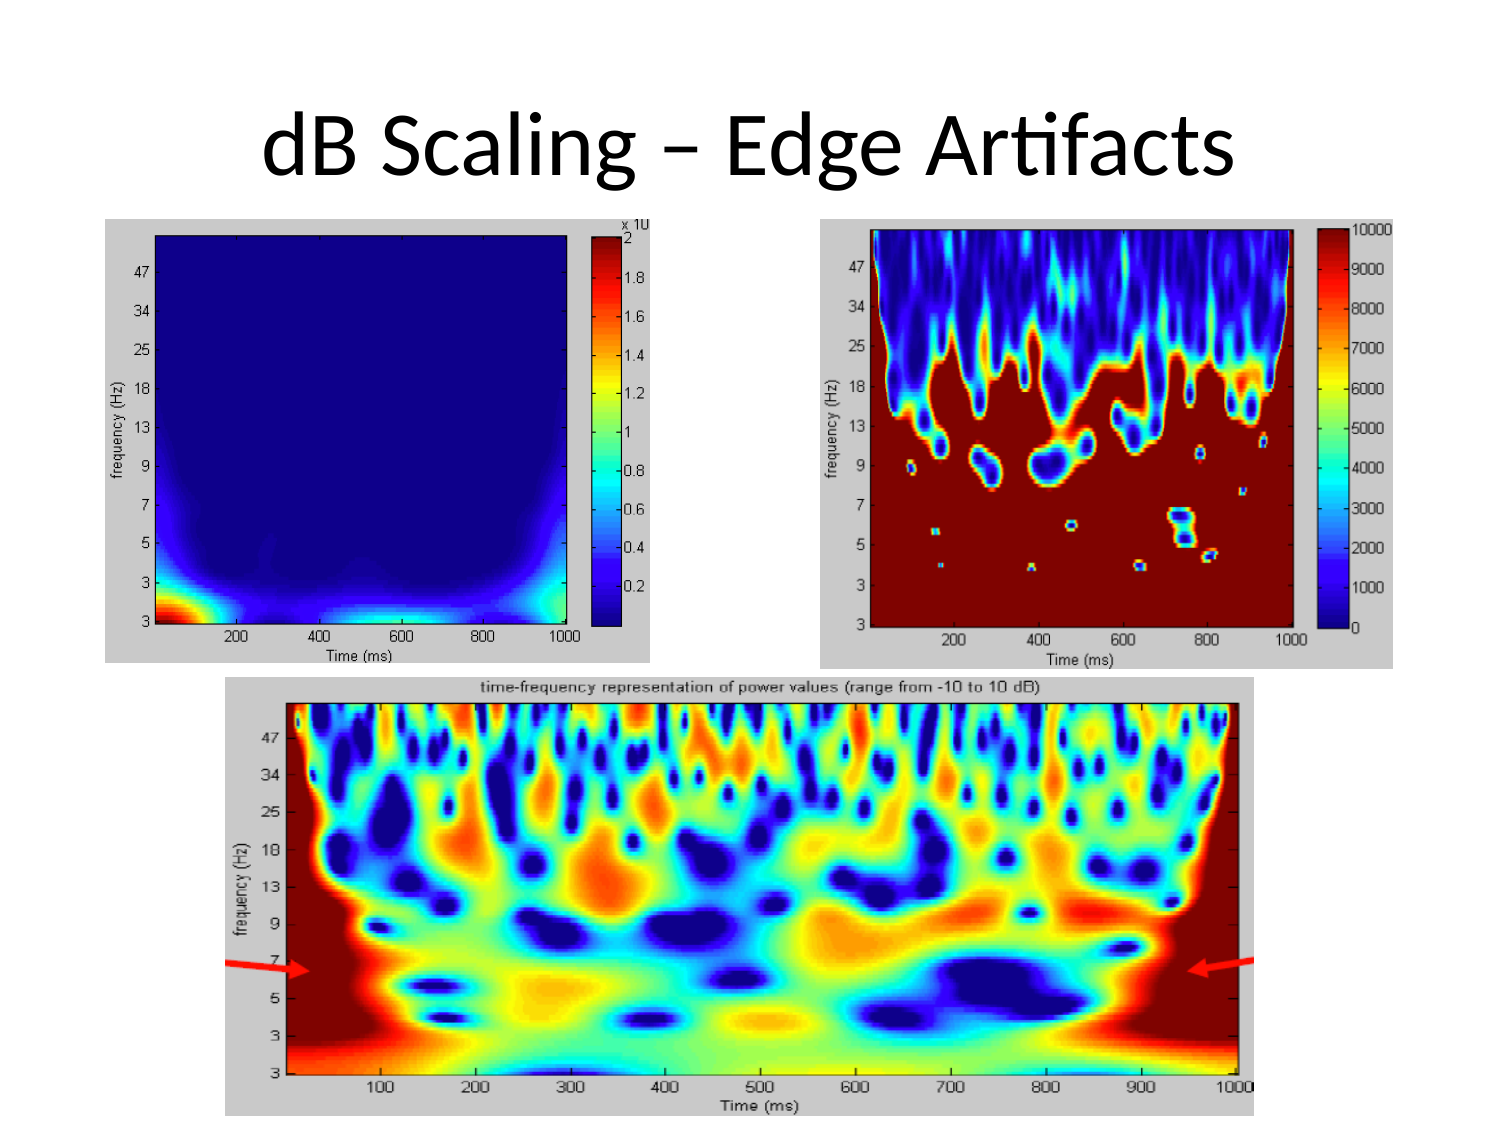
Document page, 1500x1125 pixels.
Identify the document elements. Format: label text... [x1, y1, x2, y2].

title dB Scaling – Edge Artifacts [75, 45, 1425, 233]
picture [225, 676, 1254, 1117]
picture [105, 219, 650, 663]
picture [820, 219, 1393, 670]
